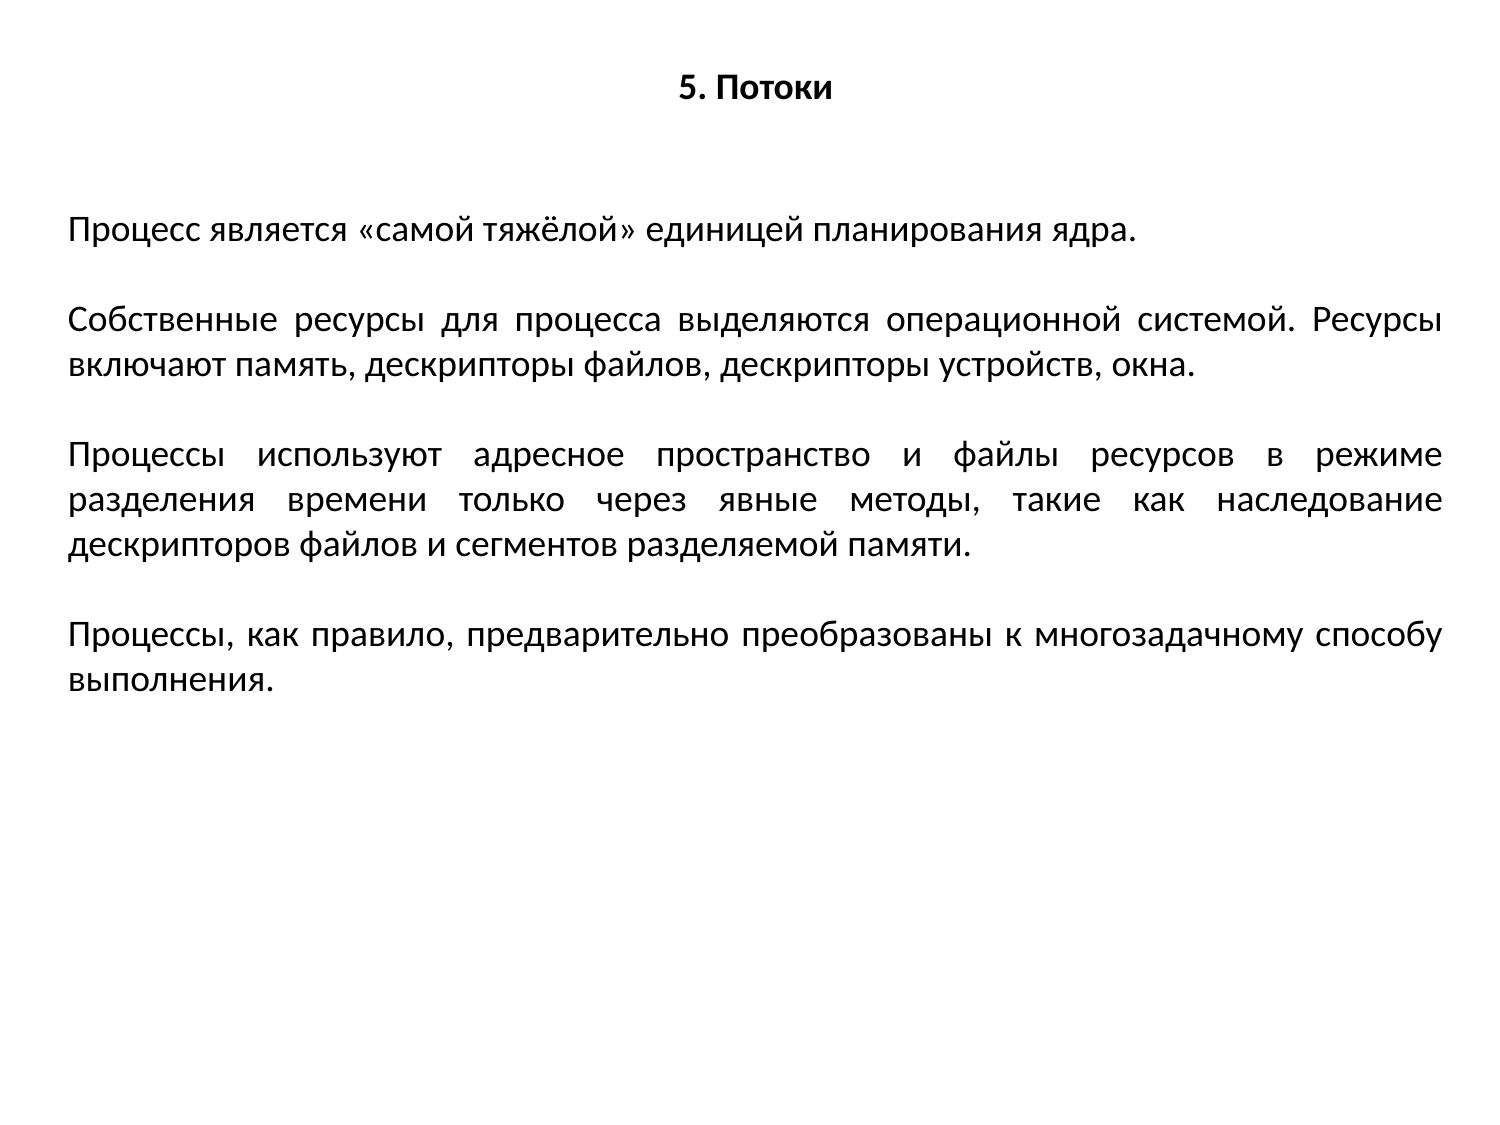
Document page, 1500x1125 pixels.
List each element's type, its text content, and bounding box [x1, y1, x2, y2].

text_box Процесс является «самой тяжёлой» единицей планирования ядра. Собственные ресурсы для процесса выделяются операционной системой. Ресурсы включают память, дескрипторы файлов, дескрипторы устройств, окна. Процессы используют адресное пространство и файлы ресурсов в режиме разделения времени только через явные методы, такие как наследование дескрипторов файлов и сегментов разделяемой памяти. Процессы, как правило, предварительно преобразованы к многозадачному способу выполнения. [53, 196, 1459, 706]
text_box 5. Потоки [53, 54, 1459, 115]
